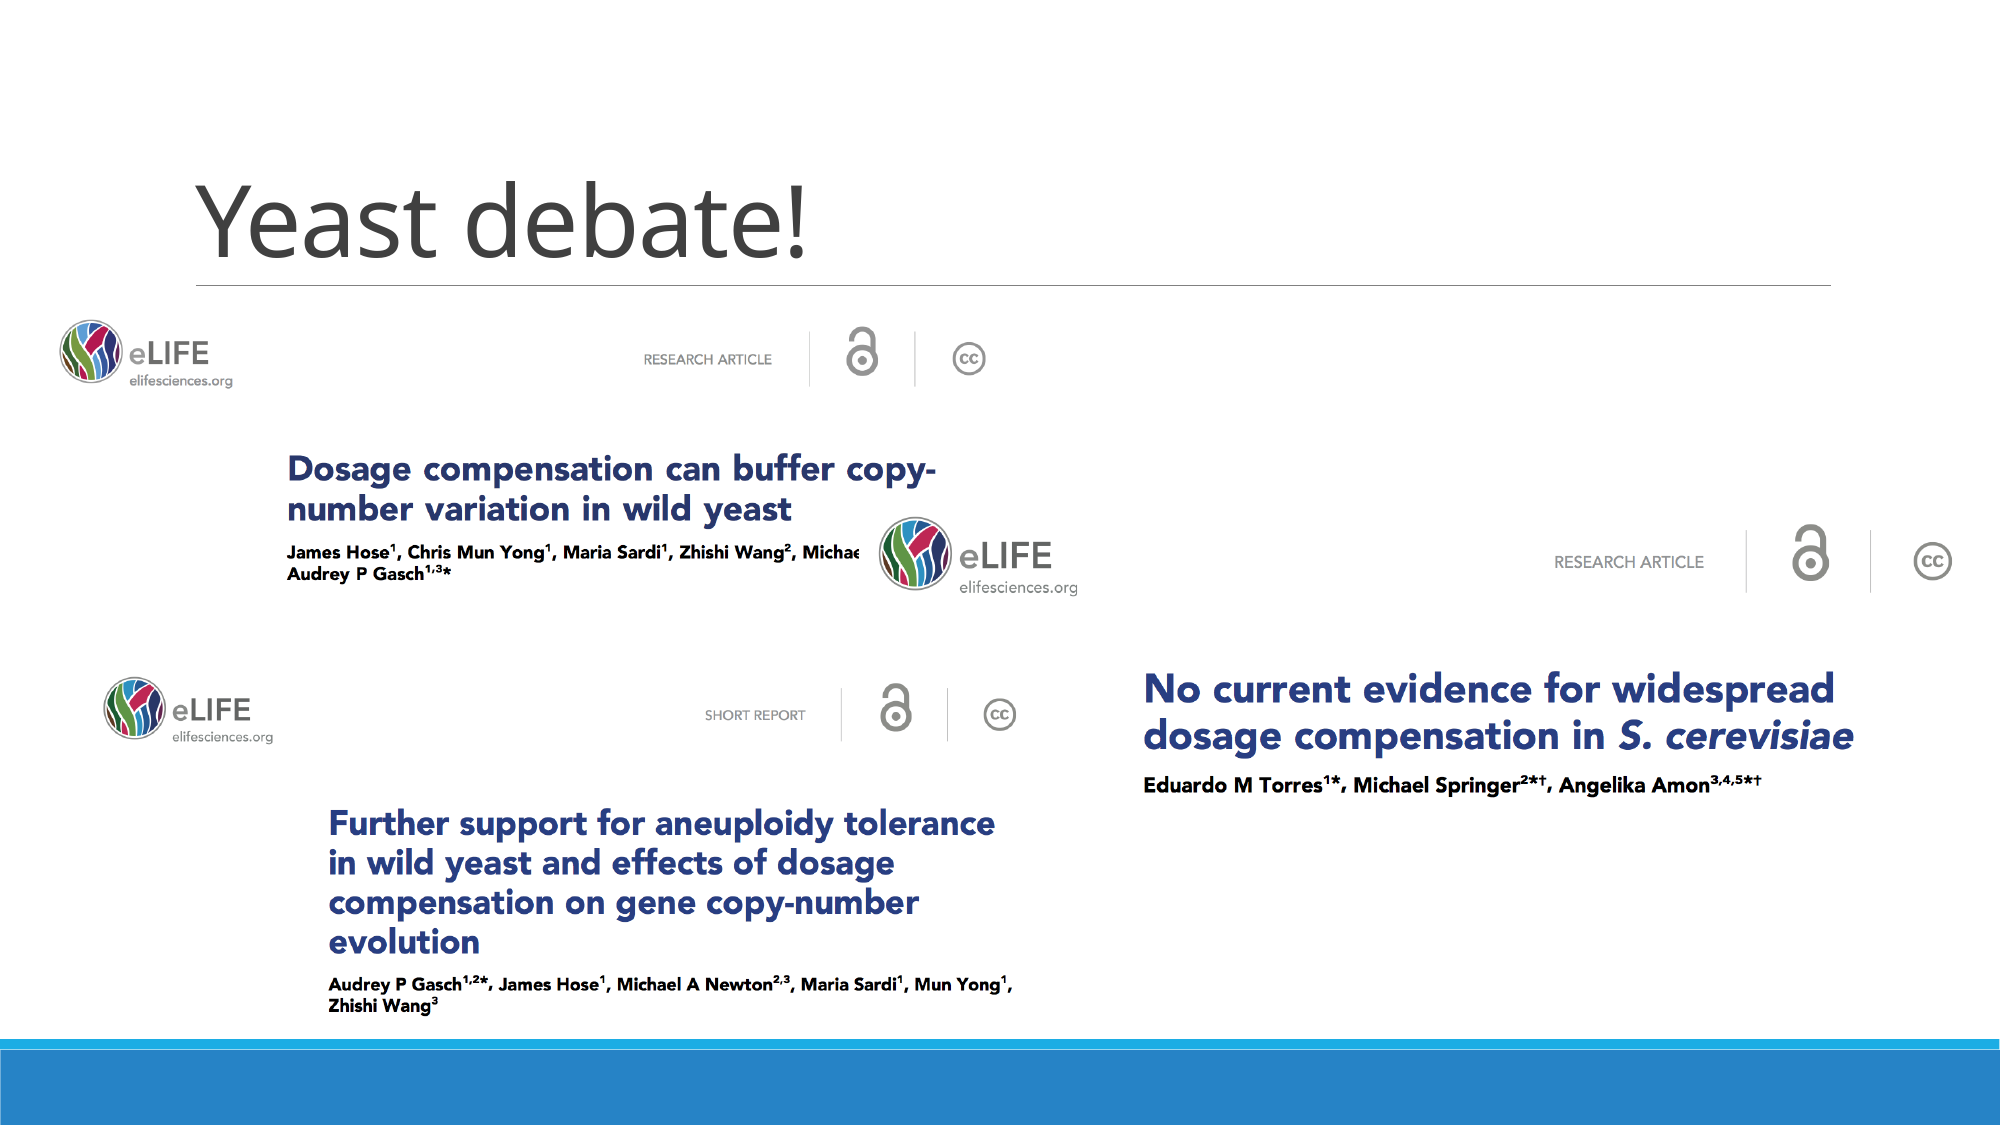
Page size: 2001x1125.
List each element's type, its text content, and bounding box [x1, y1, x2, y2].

title Yeast debate! [180, 47, 1830, 285]
picture [37, 303, 1977, 1032]
